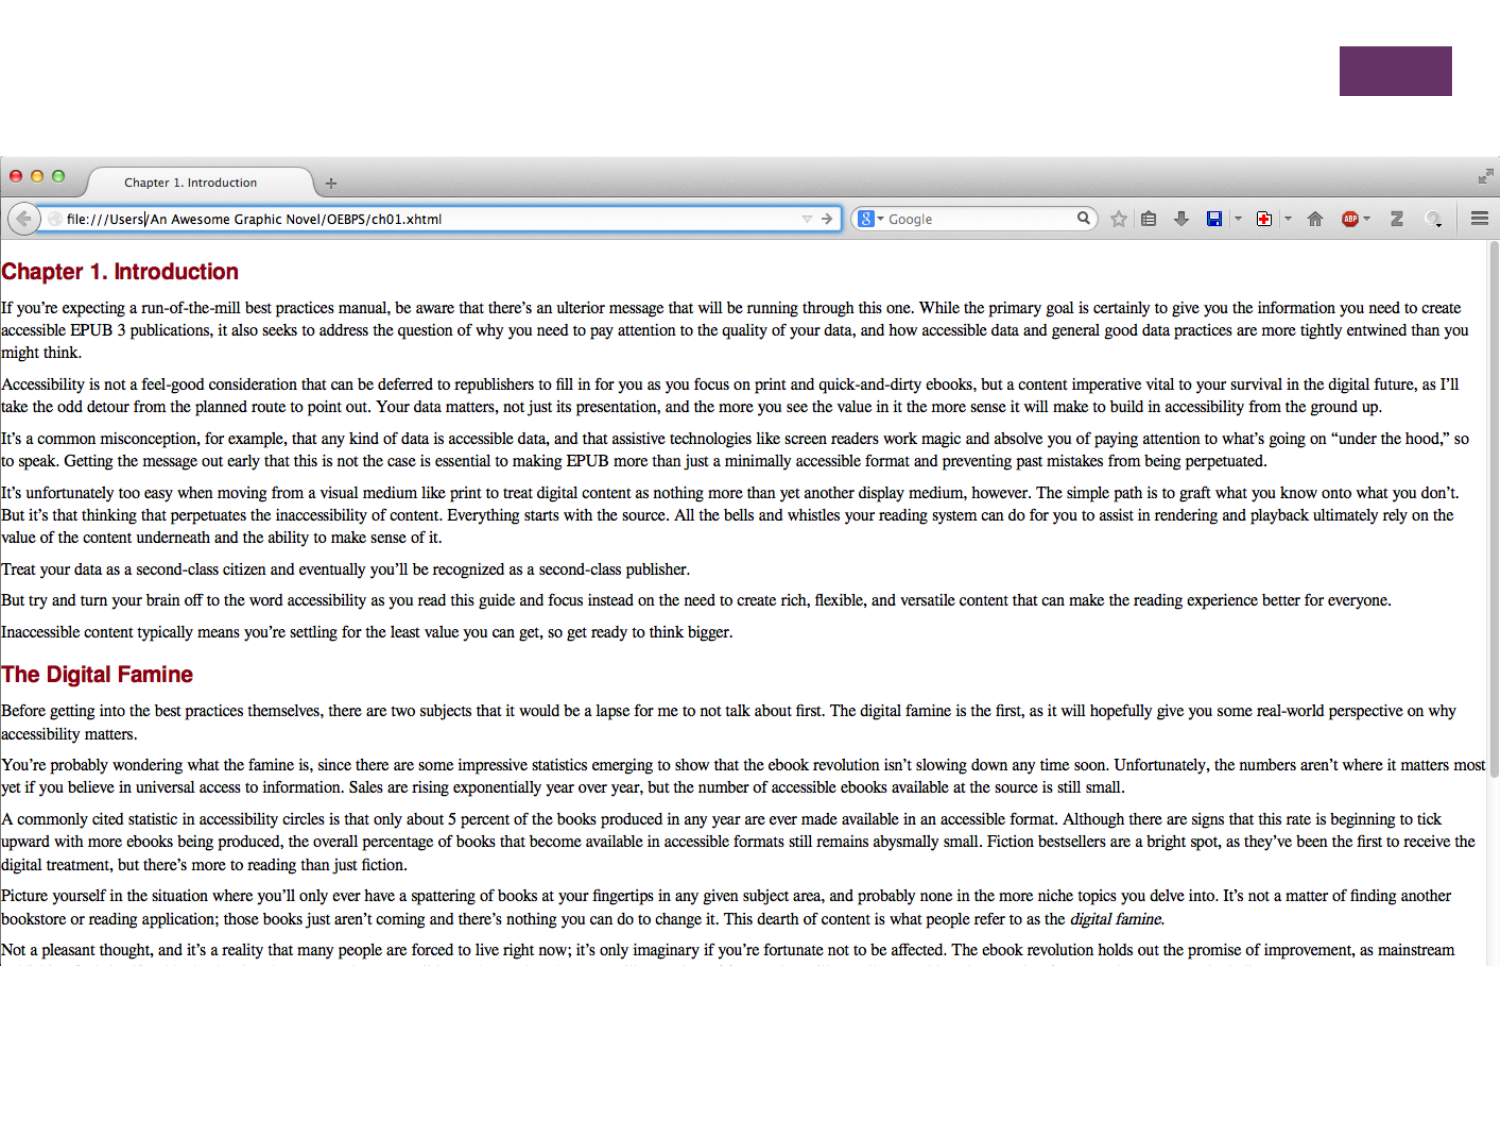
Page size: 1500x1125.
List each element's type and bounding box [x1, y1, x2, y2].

picture [0, 155, 1500, 966]
